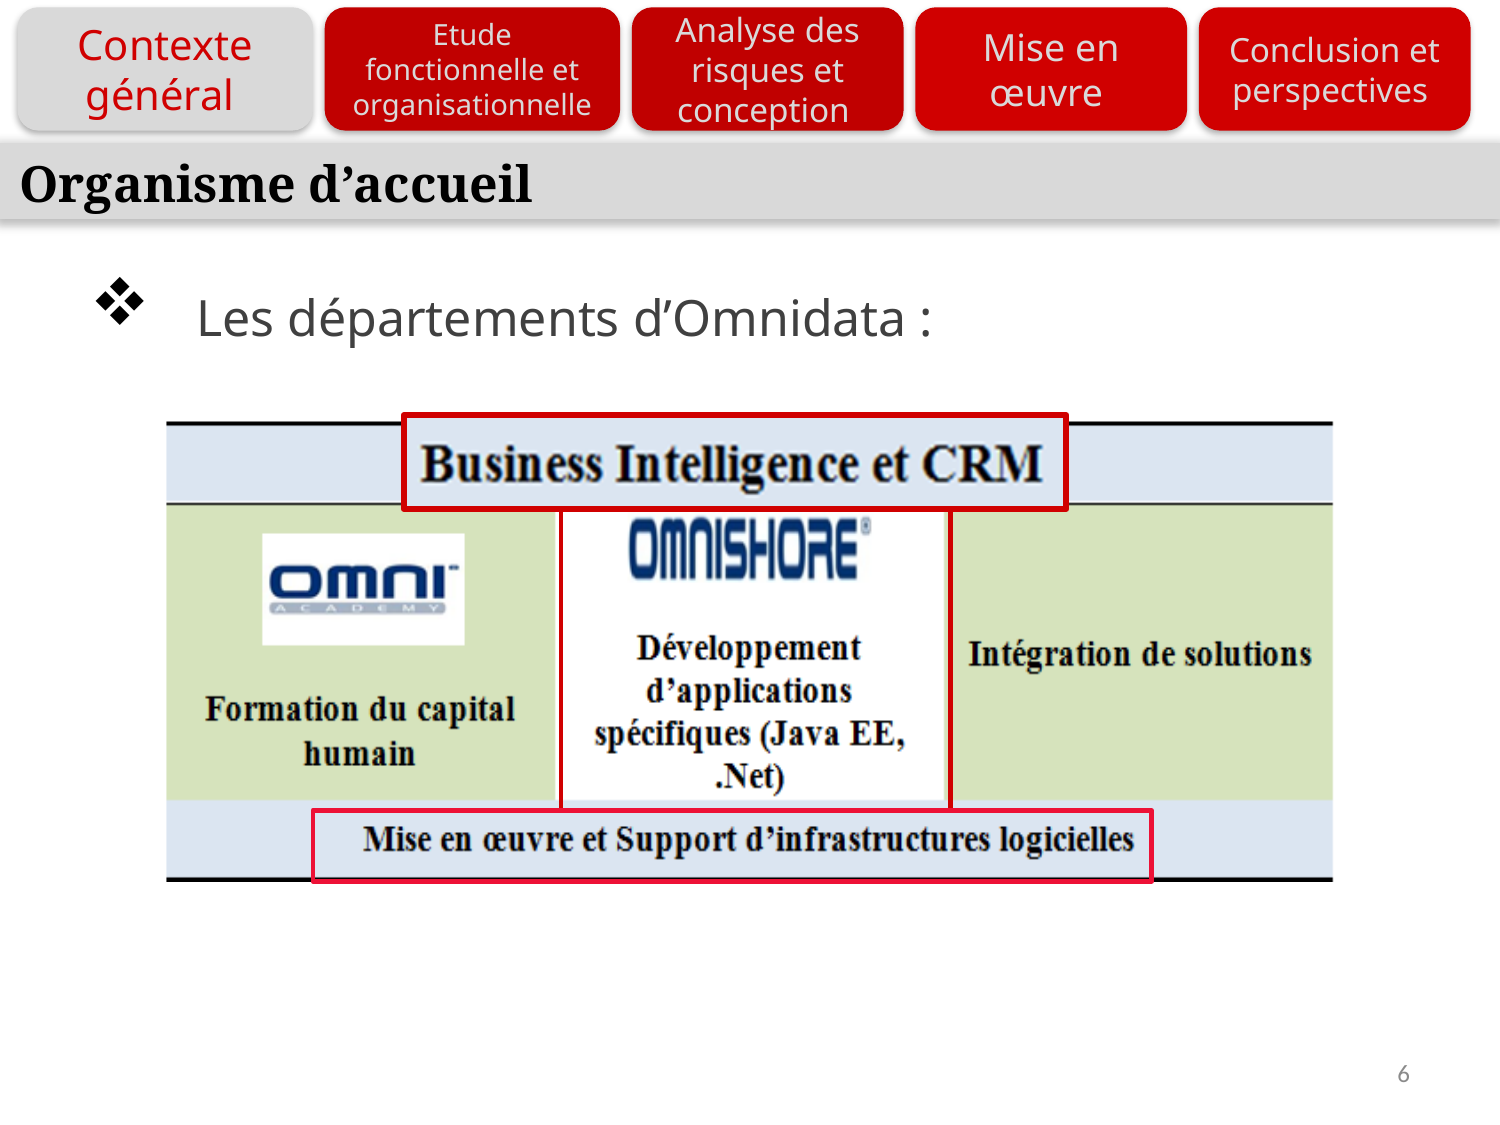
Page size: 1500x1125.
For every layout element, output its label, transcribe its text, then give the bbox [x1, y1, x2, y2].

text_box Etude fonctionnelle et organisationnelle [322, 5, 623, 133]
text_box Analyse des risques et conception [629, 5, 906, 133]
text_box Organisme d’accueil [4, 144, 819, 280]
text_box Mise en œuvre [913, 5, 1190, 133]
text_box Conclusion et perspectives [1196, 5, 1473, 133]
picture [164, 414, 1335, 882]
slide_number 6 [1074, 1042, 1425, 1103]
text_box Contexte général [15, 5, 316, 133]
text_box [0, 143, 1500, 219]
list Les départements d’Omnidata : [75, 262, 1425, 1005]
